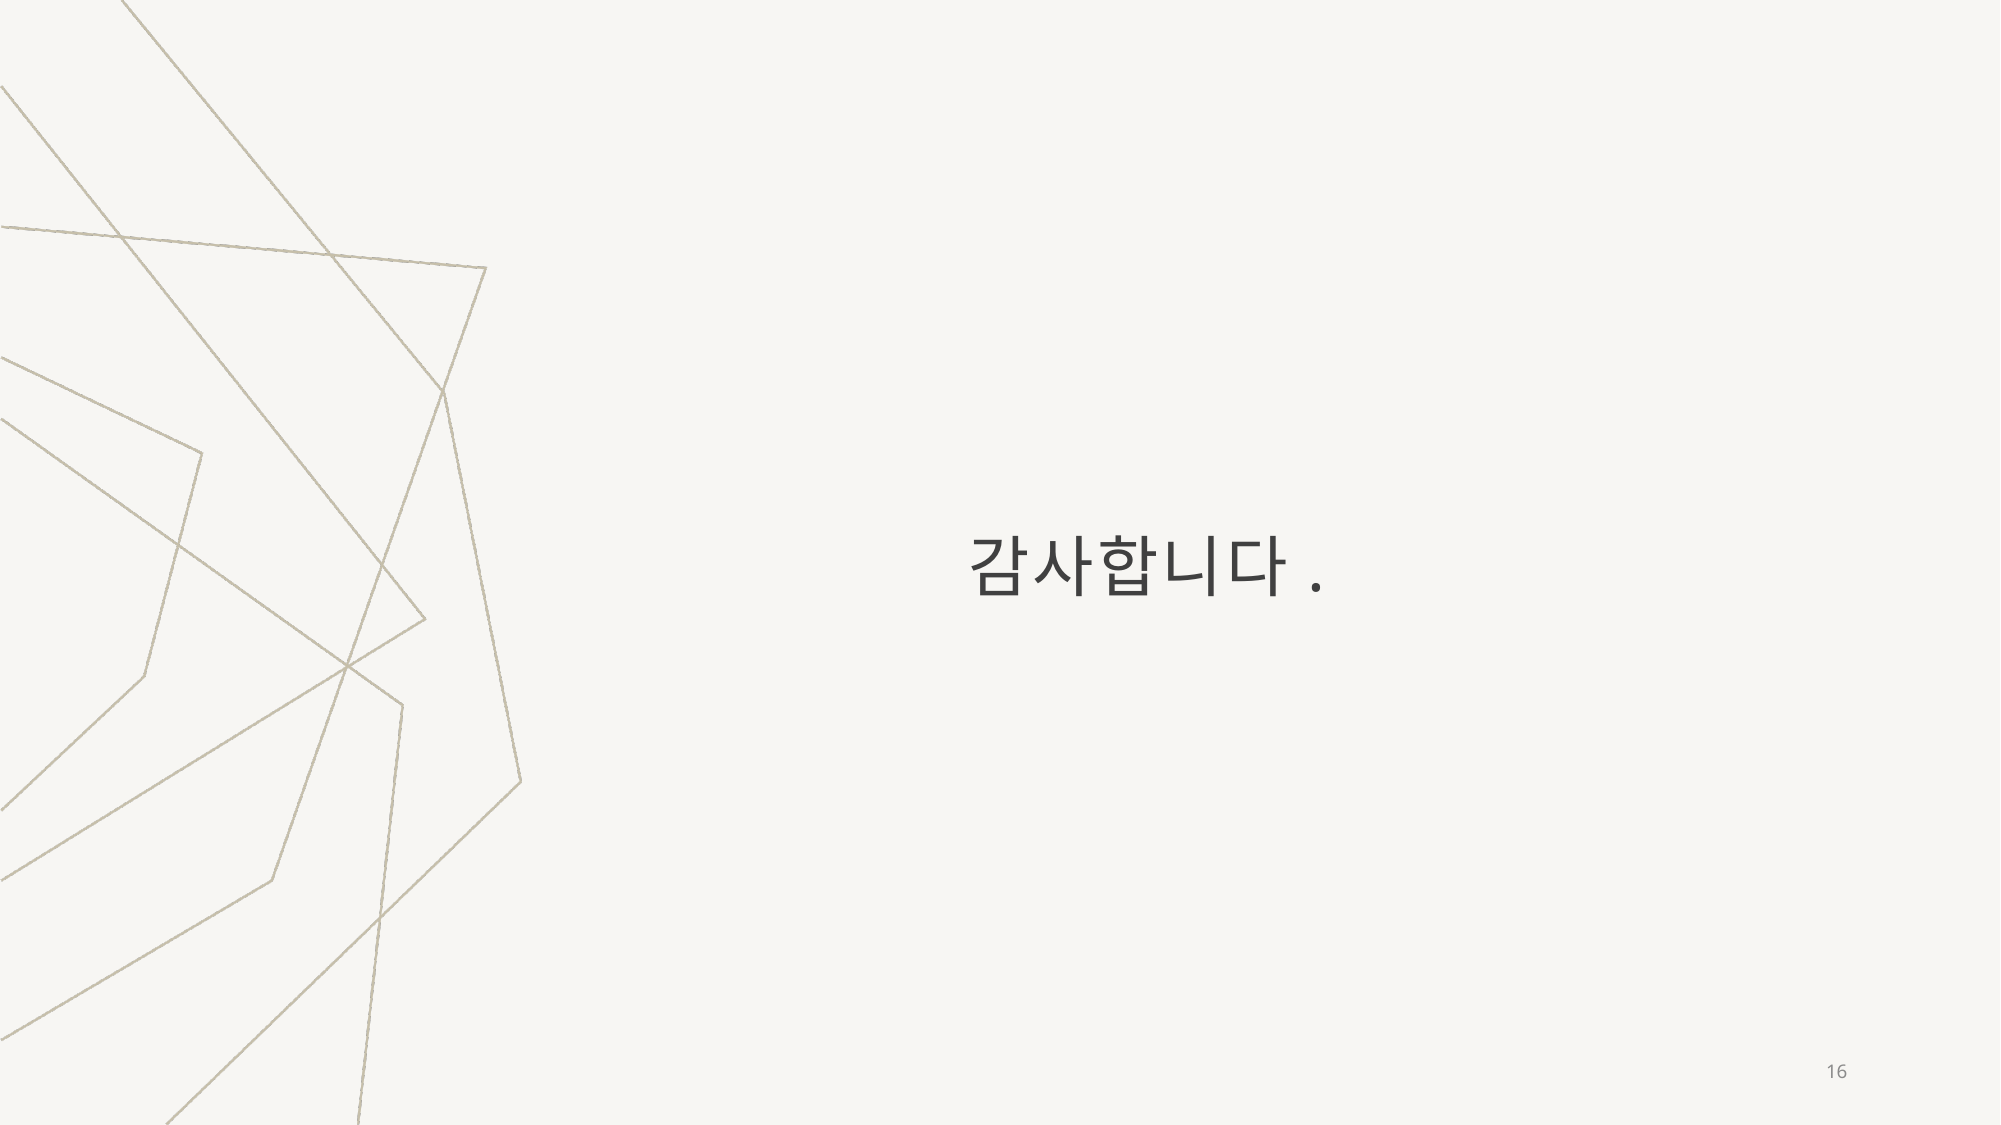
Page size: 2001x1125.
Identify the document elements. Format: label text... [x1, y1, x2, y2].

slide_number 16 [1571, 1042, 1863, 1103]
picture [0, 0, 522, 1125]
title 감사합니다. [953, 511, 1639, 614]
